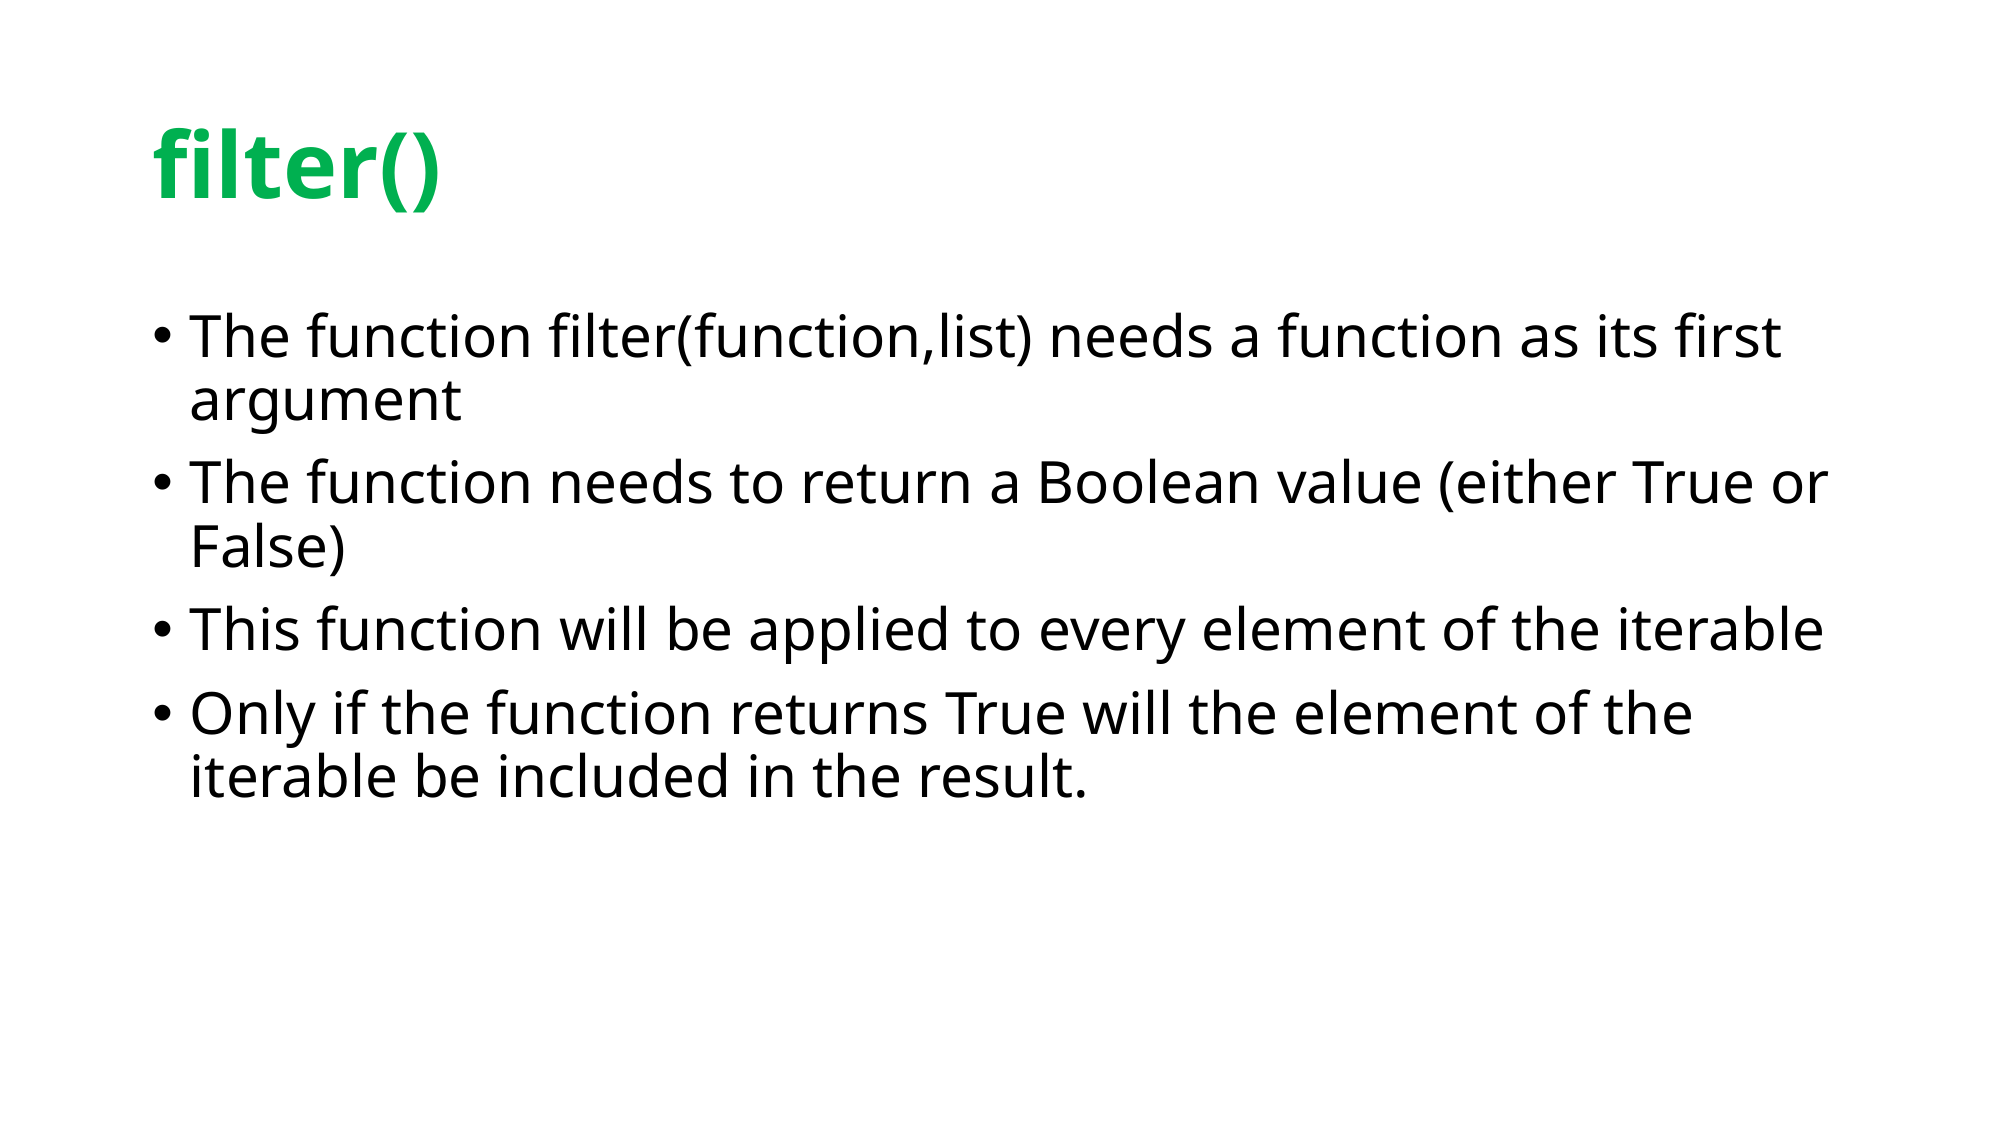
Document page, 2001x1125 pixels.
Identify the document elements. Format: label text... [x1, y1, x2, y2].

title filter() [137, 59, 1863, 278]
list The function filter(function,list) needs a function as its first argument The function needs to return a Boolean value (either True or False) This function will be applied to every element of the iterable Only if the function returns True will the element of the iterable be included in the result. [137, 299, 1863, 1014]
